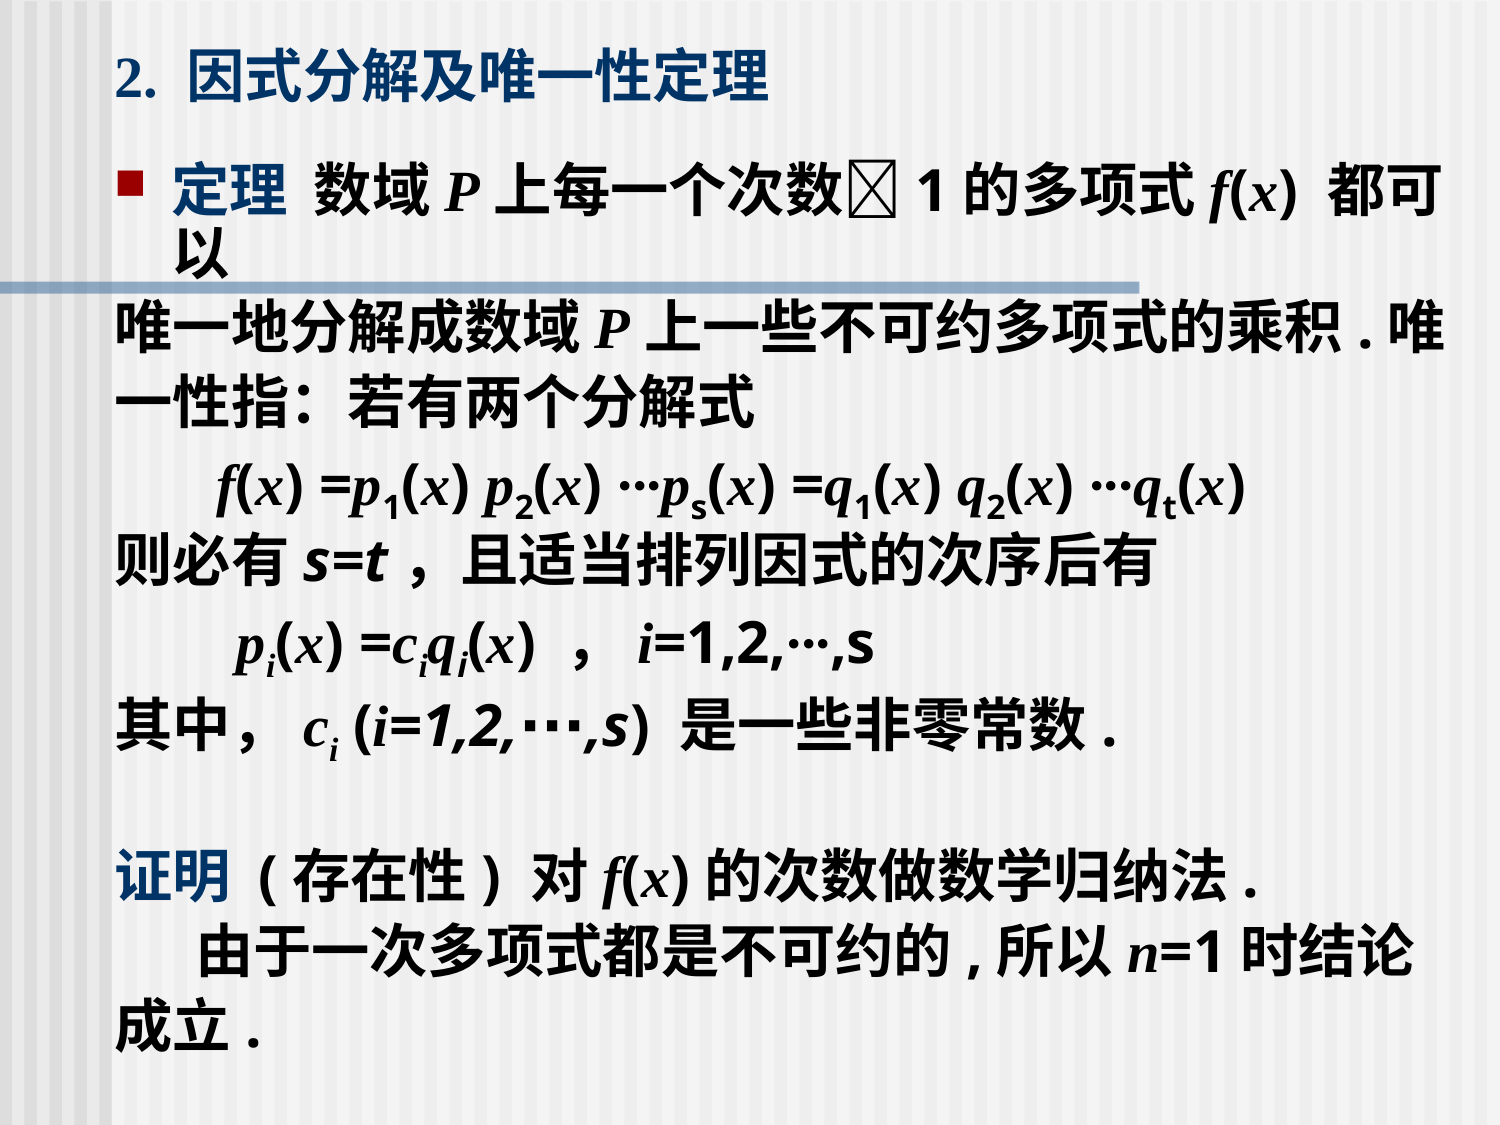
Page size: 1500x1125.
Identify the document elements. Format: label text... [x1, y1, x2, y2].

title 2. 因式分解及唯一性定理 [99, 0, 808, 117]
list 定理 数域P上每一个次数1的多项式f(x) 都可以 唯一地分解成数域P上一些不可约多项式的乘积.唯 一性指：若有两个分解式 f(x) =p1(x) p2(x) ∙∙∙ps(x) =q1(x) q2(x) ∙∙∙qt(x) 则必有s=t，且适当排列因式的次序后有 pi(x) =ciqi(x) ，i=1,2,∙∙∙,s 其中，ci (i=1,2,∙∙∙,s) 是一些非零常数. 证明 (存在性) 对f(x)的次数做数学归纳法. 由于一次多项式都是不可约的,所以n=1时结论 成立. [99, 153, 1463, 1004]
